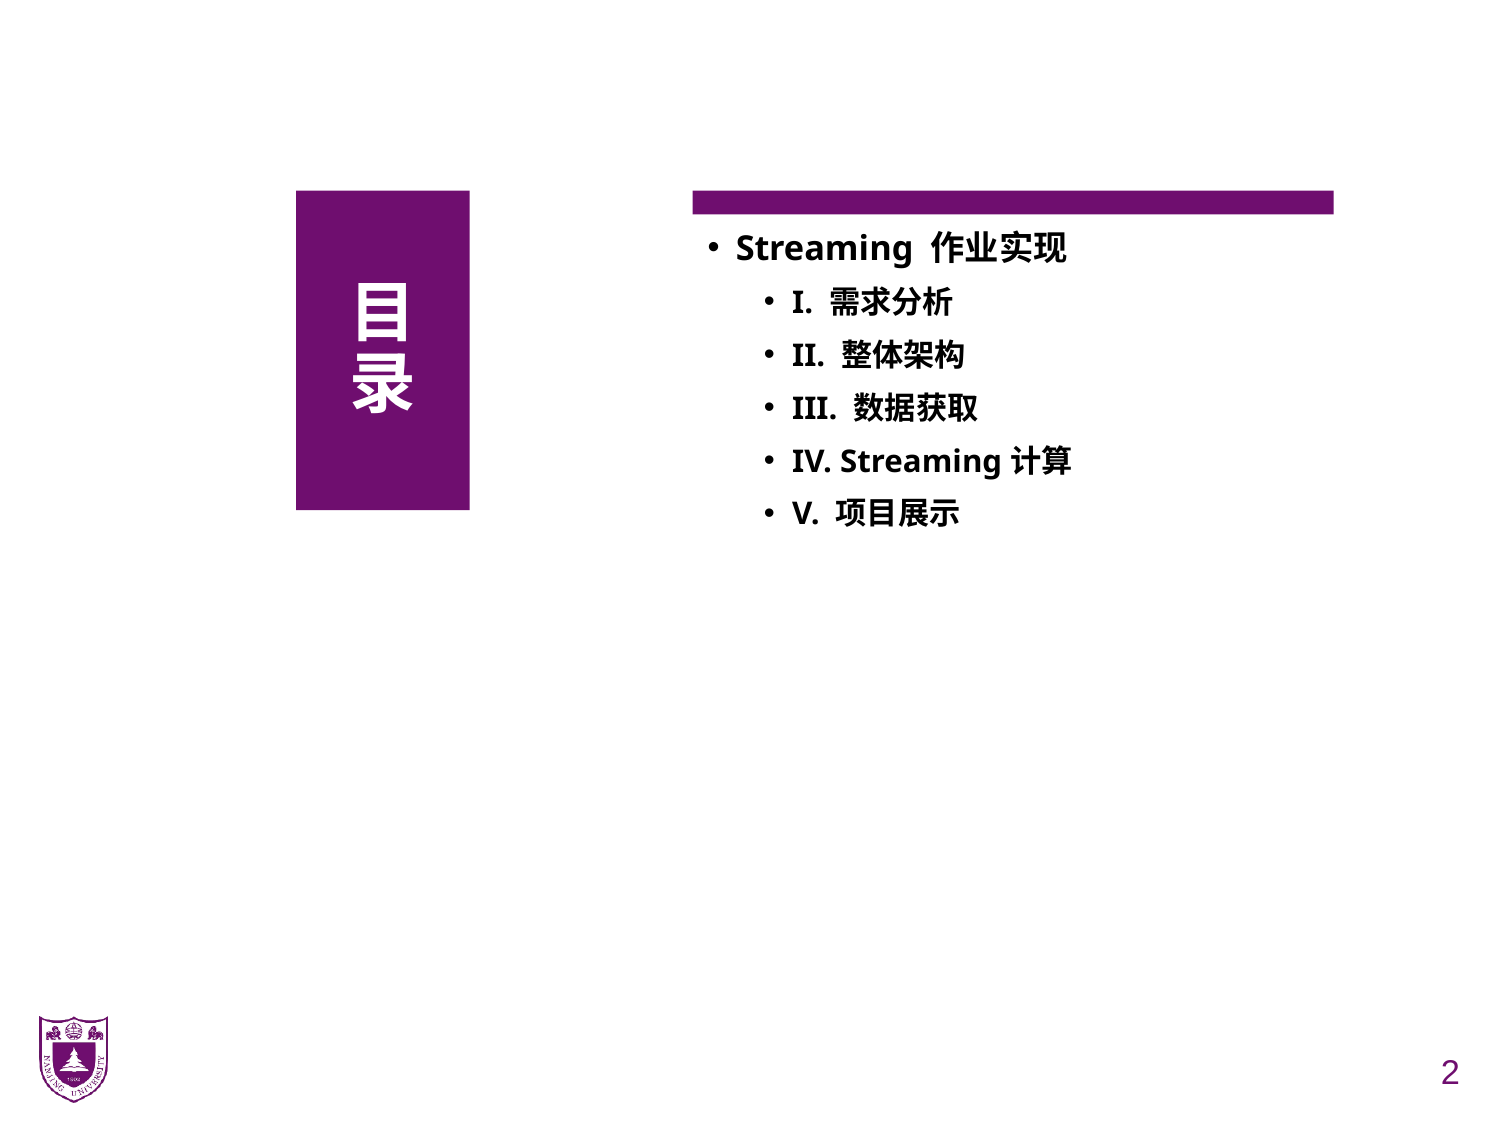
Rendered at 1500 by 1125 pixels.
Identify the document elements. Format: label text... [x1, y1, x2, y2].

picture [39, 1016, 108, 1103]
text_box [692, 190, 1334, 215]
title 目 录 [296, 190, 470, 511]
list Streaming 作业实现 I. 需求分析 II. 整体架构 III. 数据获取 IV. Streaming计算 V. 项目展示 [692, 215, 1334, 1085]
slide_number 2 [1370, 1047, 1475, 1095]
